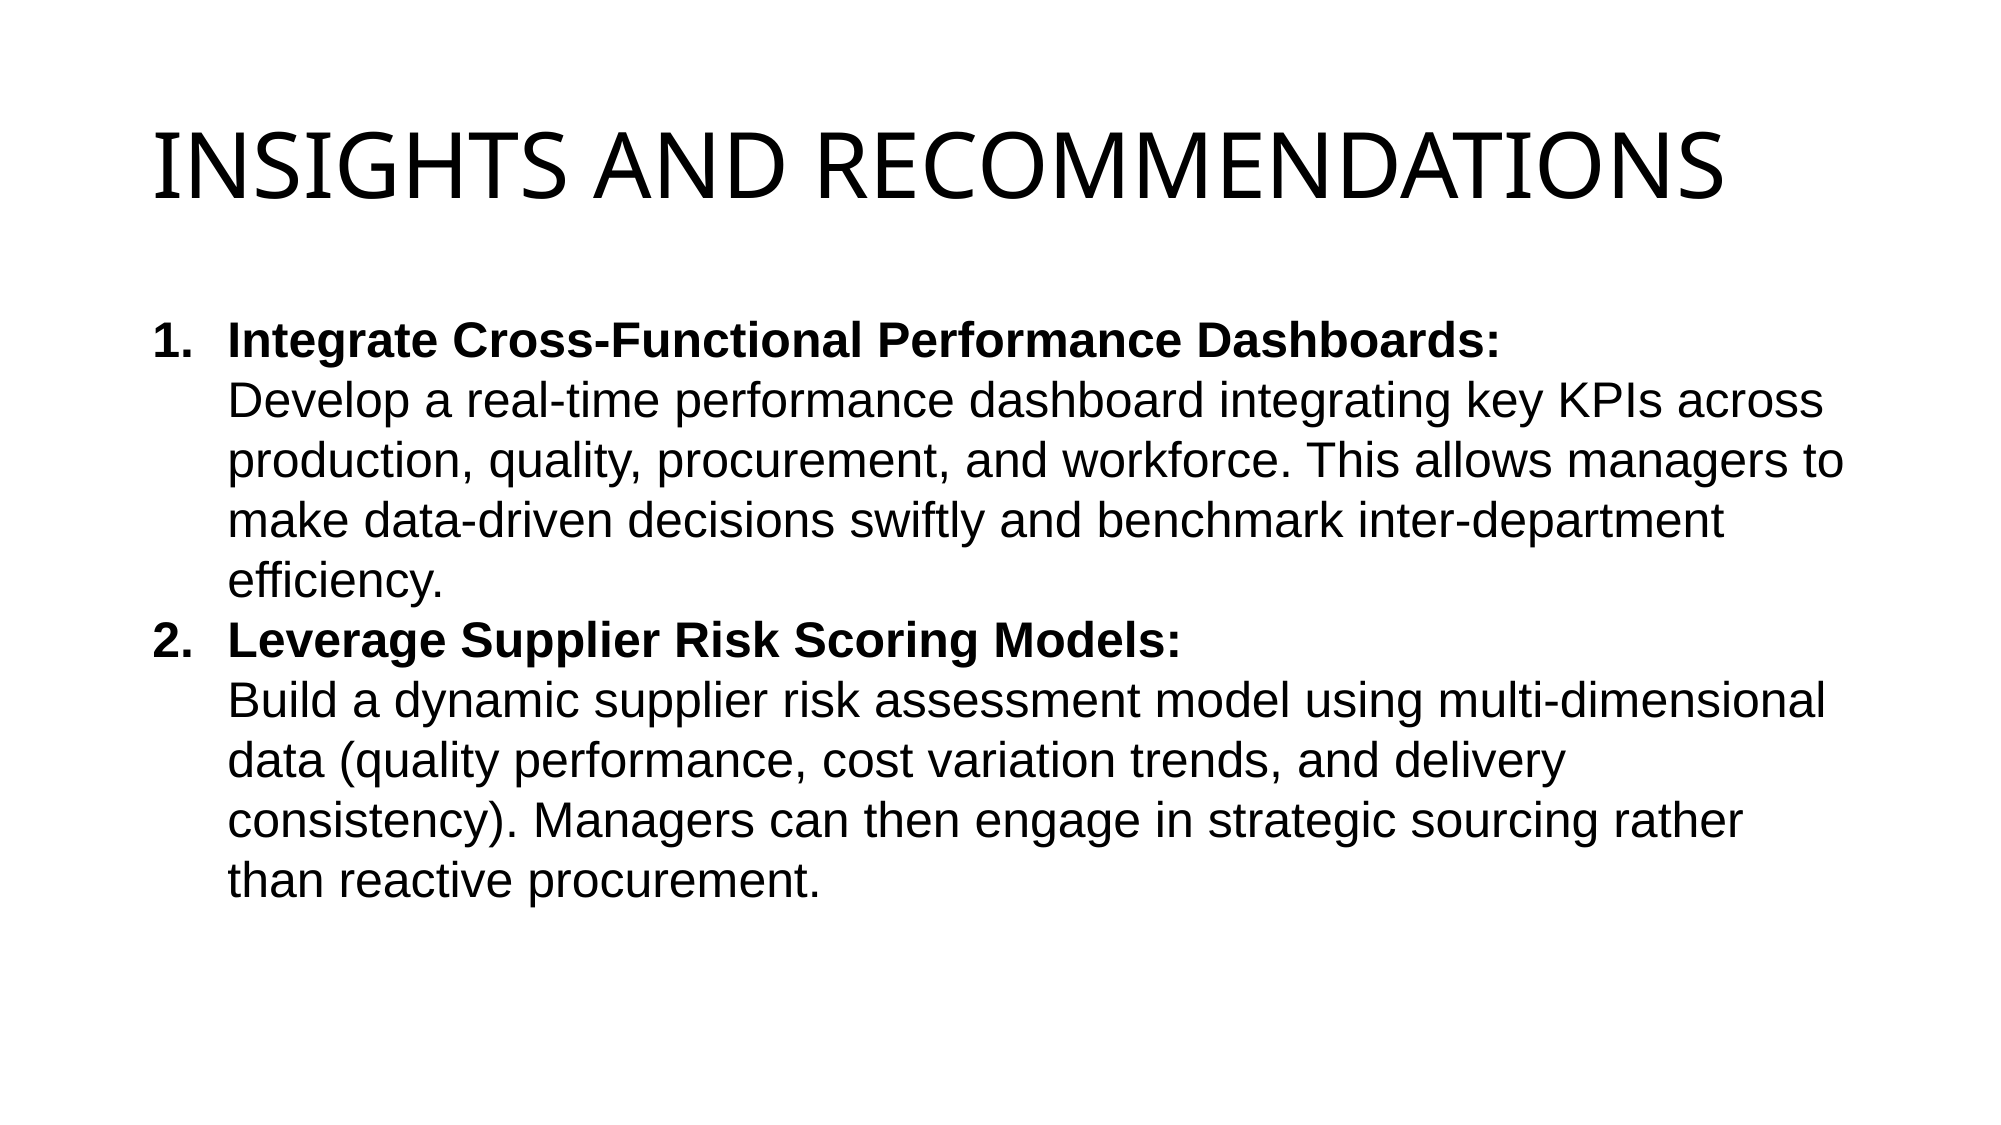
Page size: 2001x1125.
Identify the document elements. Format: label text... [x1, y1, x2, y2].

list Integrate Cross-Functional Performance Dashboards: Develop a real-time performance dashboard integrating key KPIs across production, quality, procurement, and workforce. This allows managers to make data-driven decisions swiftly and benchmark inter-department efficiency. Leverage Supplier Risk Scoring Models: Build a dynamic supplier risk assessment model using multi-dimensional data (quality performance, cost variation trends, and delivery consistency). Managers can then engage in strategic sourcing rather than reactive procurement. [137, 299, 1863, 1014]
title INSIGHTS AND RECOMMENDATIONS [137, 59, 1863, 278]
